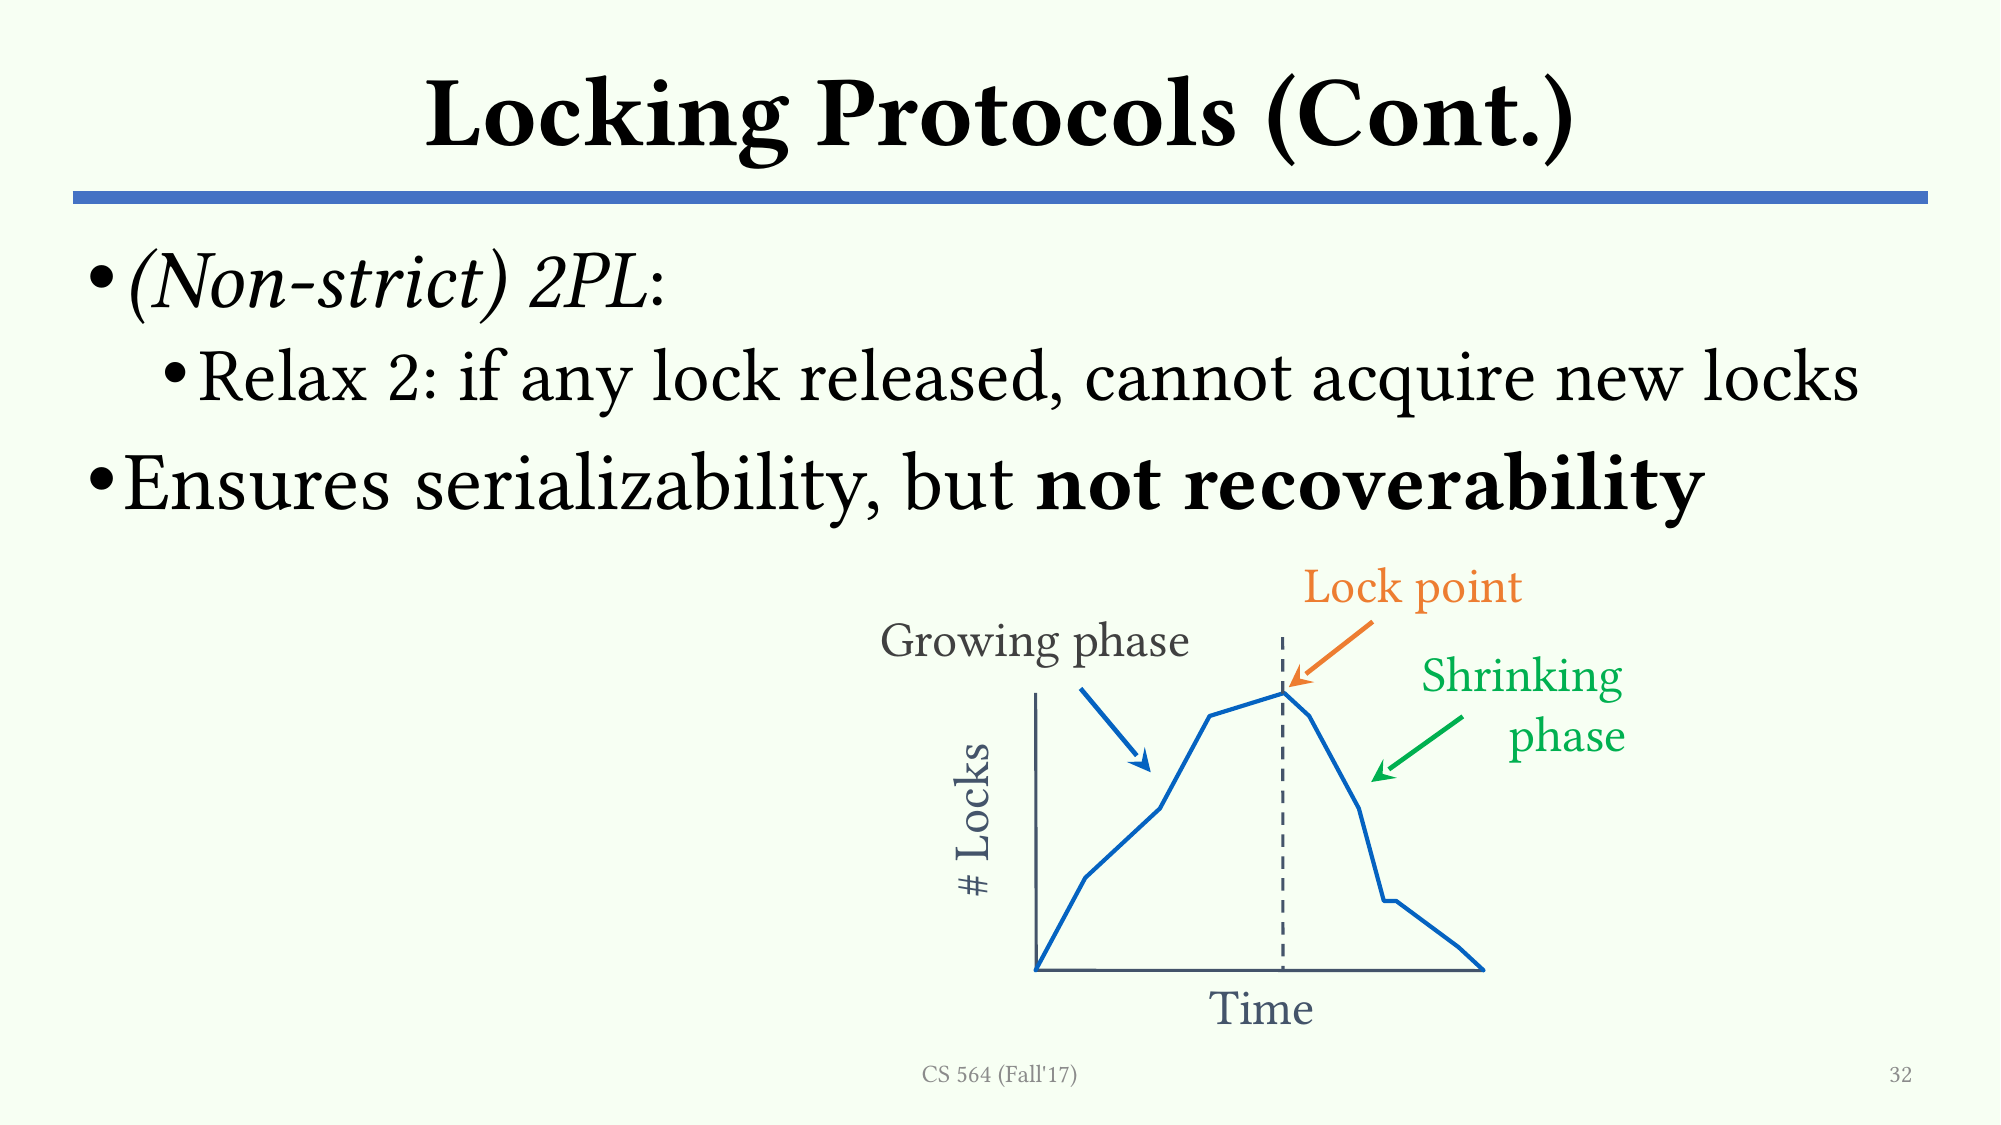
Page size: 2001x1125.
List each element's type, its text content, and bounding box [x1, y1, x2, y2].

footer CS 564 (Fall'17) [662, 1042, 1338, 1103]
title Locking Protocols (Cont.) [72, 35, 1928, 191]
slide_number 32 [1412, 1042, 1928, 1103]
list (Non-strict) 2PL: Relax 2: if any lock released, cannot acquire new locks Ensures serializability, but not recoverability [72, 227, 1928, 1043]
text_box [833, 545, 1665, 1043]
